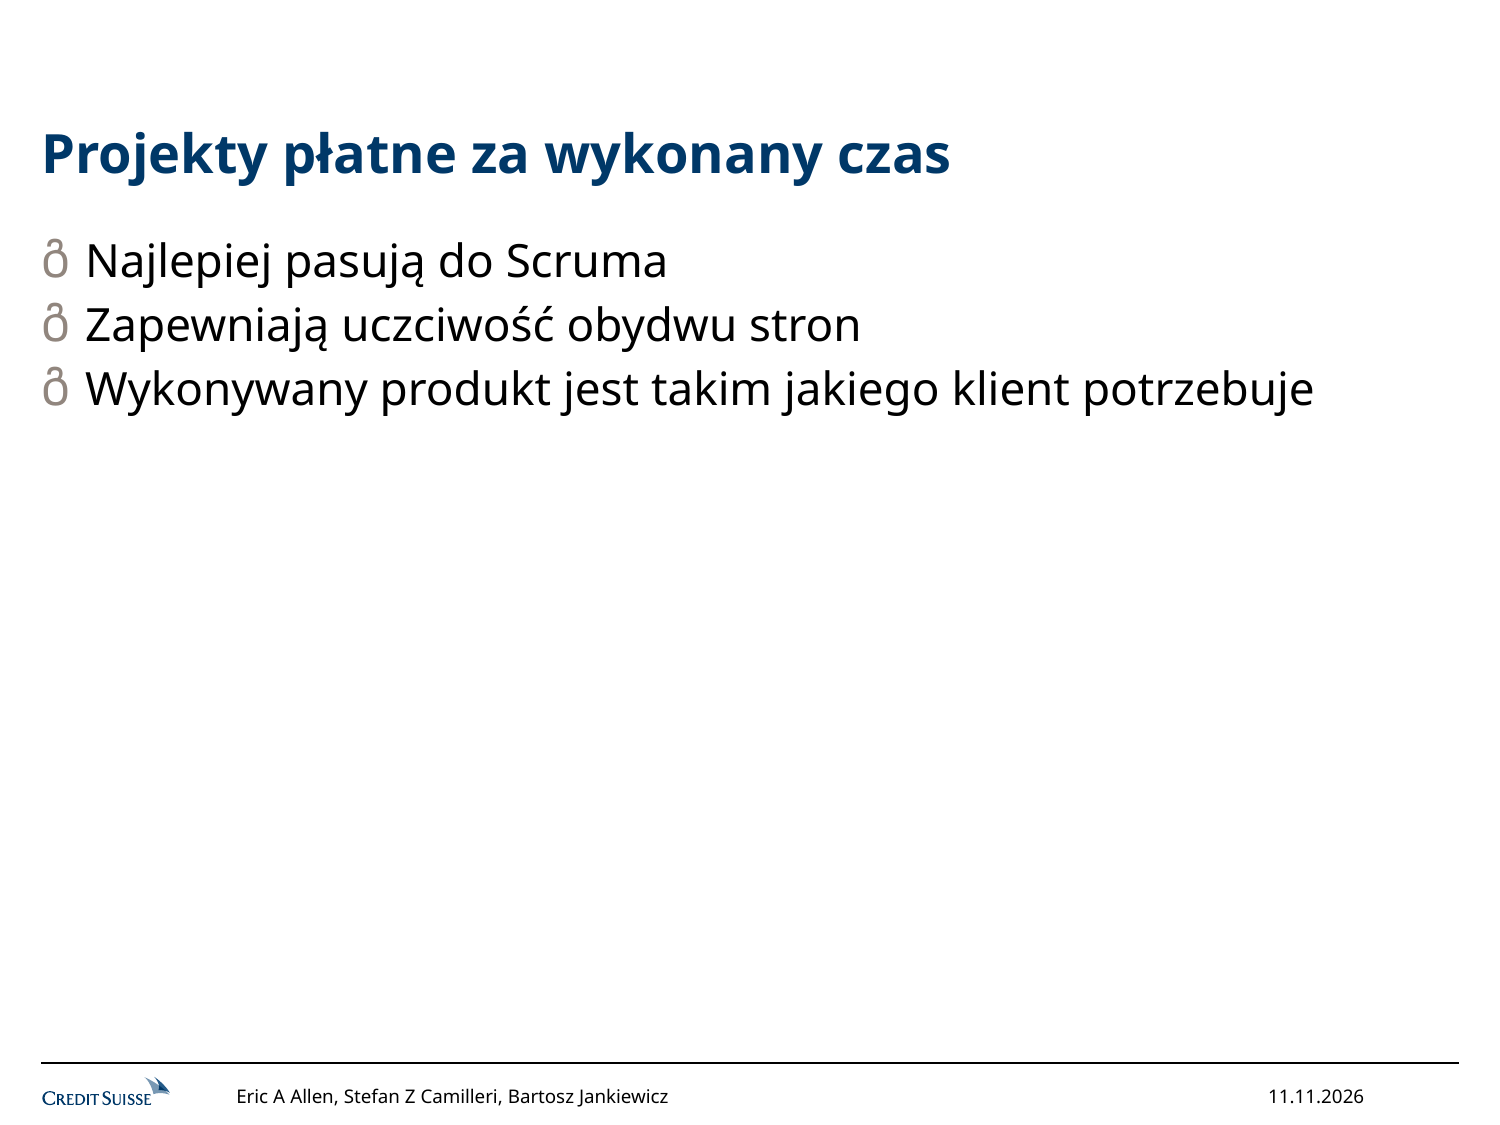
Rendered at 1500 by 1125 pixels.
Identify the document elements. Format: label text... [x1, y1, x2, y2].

footer Eric A Allen, Stefan Z Camilleri, Bartosz Jankiewicz [236, 1080, 1004, 1111]
list Najlepiej pasują do Scruma Zapewniają uczciwość obydwu stron Wykonywany produkt jest takim jakiego klient potrzebuje [41, 231, 1459, 1035]
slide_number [1009, 1080, 1365, 1111]
title Projekty płatne za wykonany czas [41, 66, 1459, 185]
